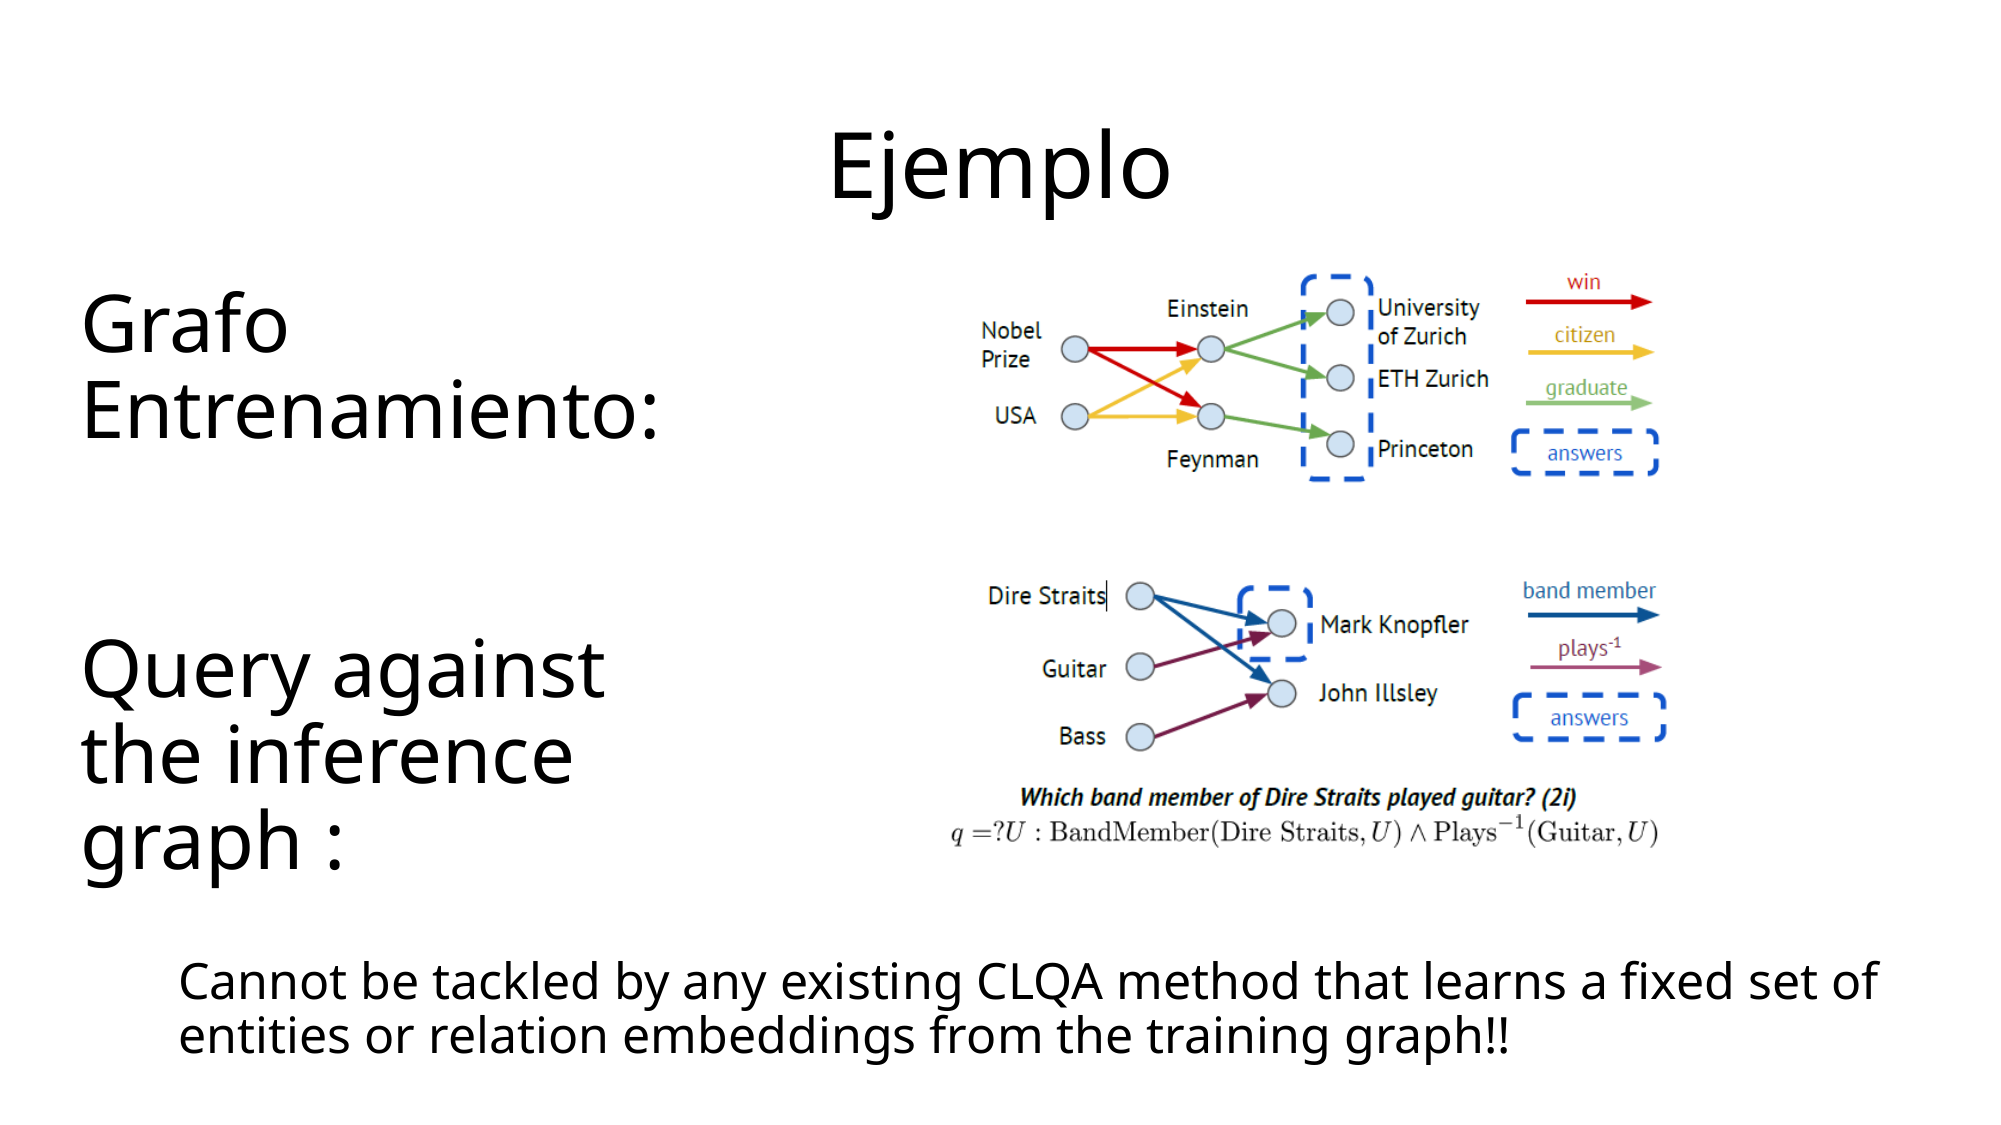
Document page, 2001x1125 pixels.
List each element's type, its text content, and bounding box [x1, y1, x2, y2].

title Ejemplo [137, 59, 1863, 278]
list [916, 565, 1785, 861]
picture [916, 264, 1735, 496]
text_box Cannot be tackled by any existing CLQA method that learns a fixed set of entities or relation embeddings from the training graph!! [163, 931, 1968, 1090]
text_box Grafo Entrenamiento: Query against the inference graph : [65, 276, 764, 897]
